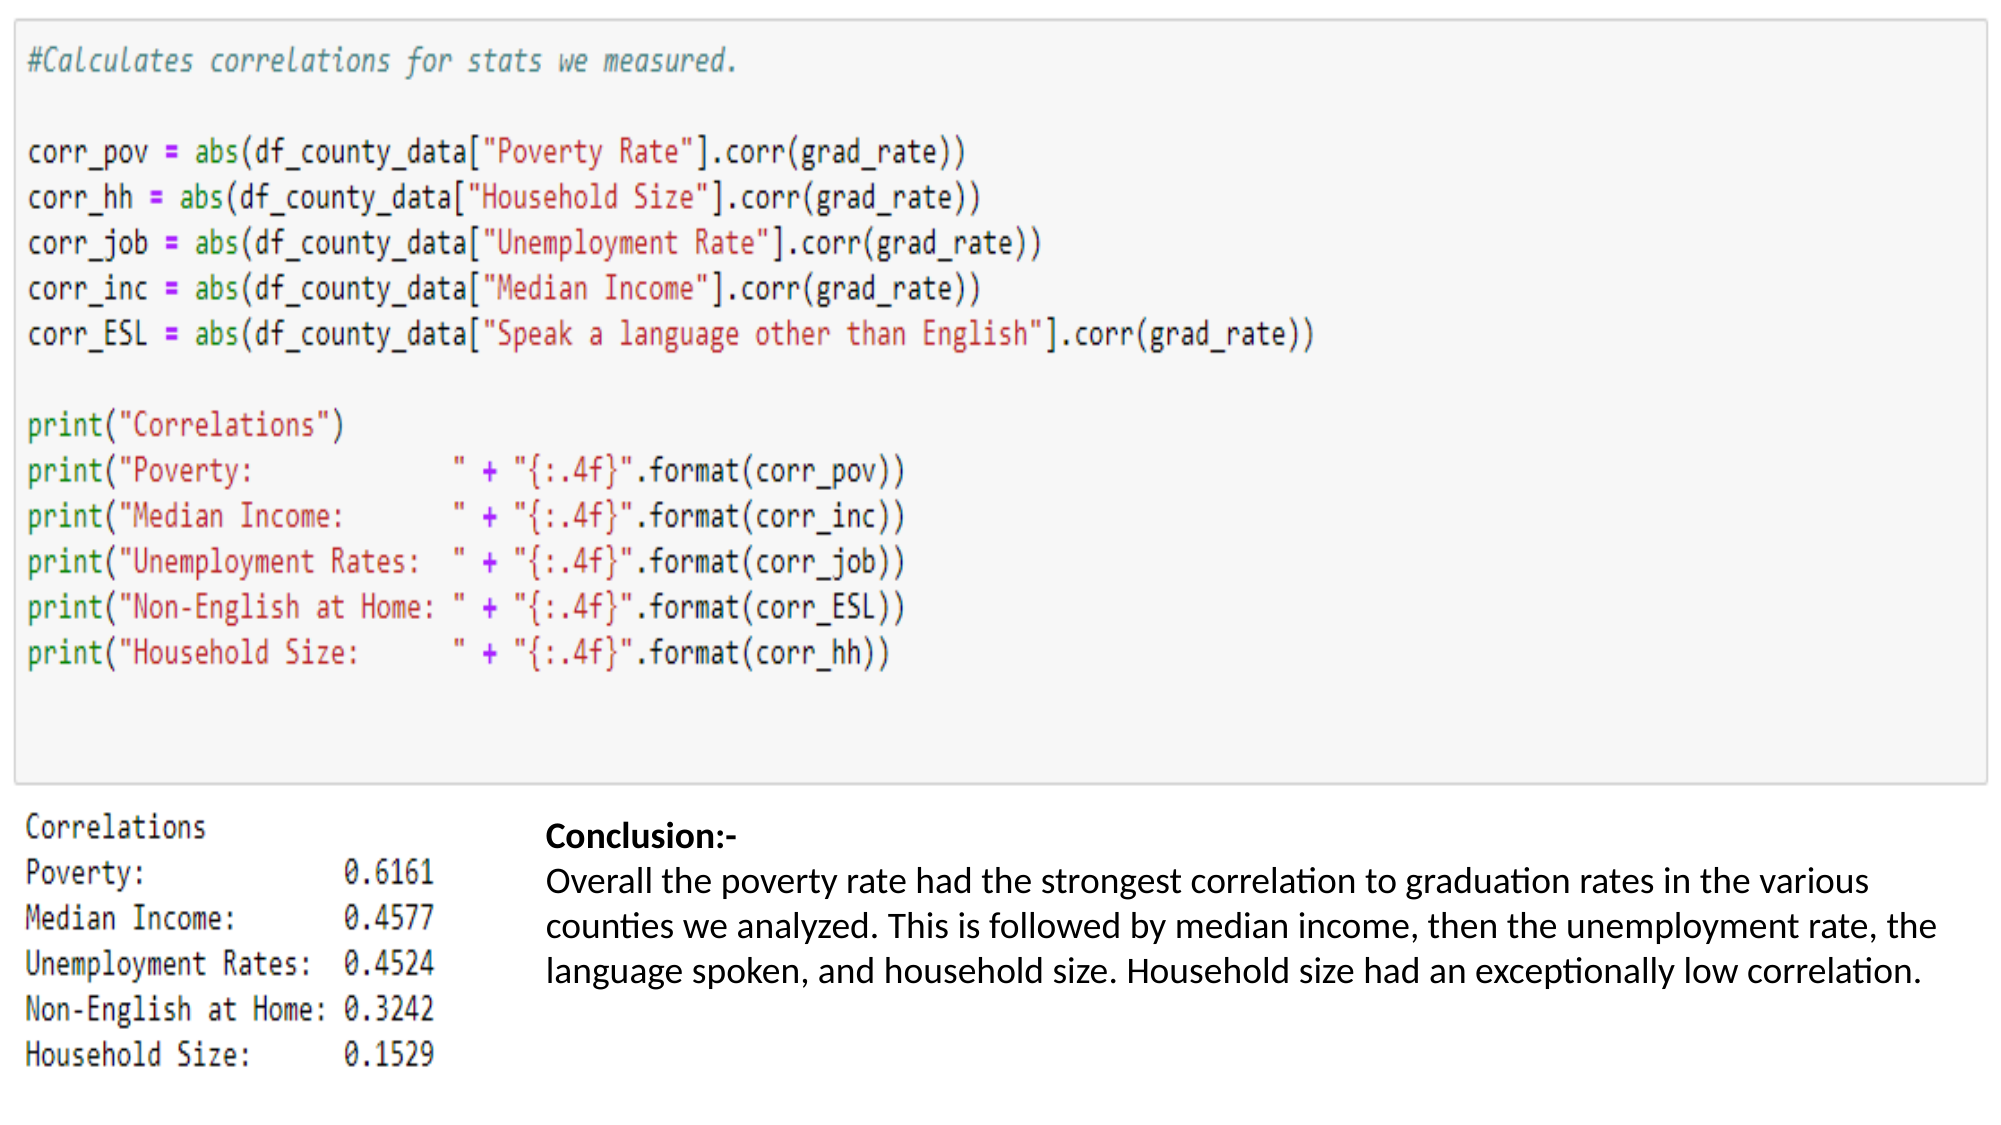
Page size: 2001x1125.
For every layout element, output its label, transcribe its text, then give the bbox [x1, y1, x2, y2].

text_box Conclusion:- Overall the poverty rate had the strongest correlation to graduation rates in the various counties we analyzed. This is followed by median income, then the unemployment rate, the language spoken, and household size. Household size had an exceptionally low correlation. [531, 803, 1971, 1044]
picture [0, 0, 2001, 1125]
